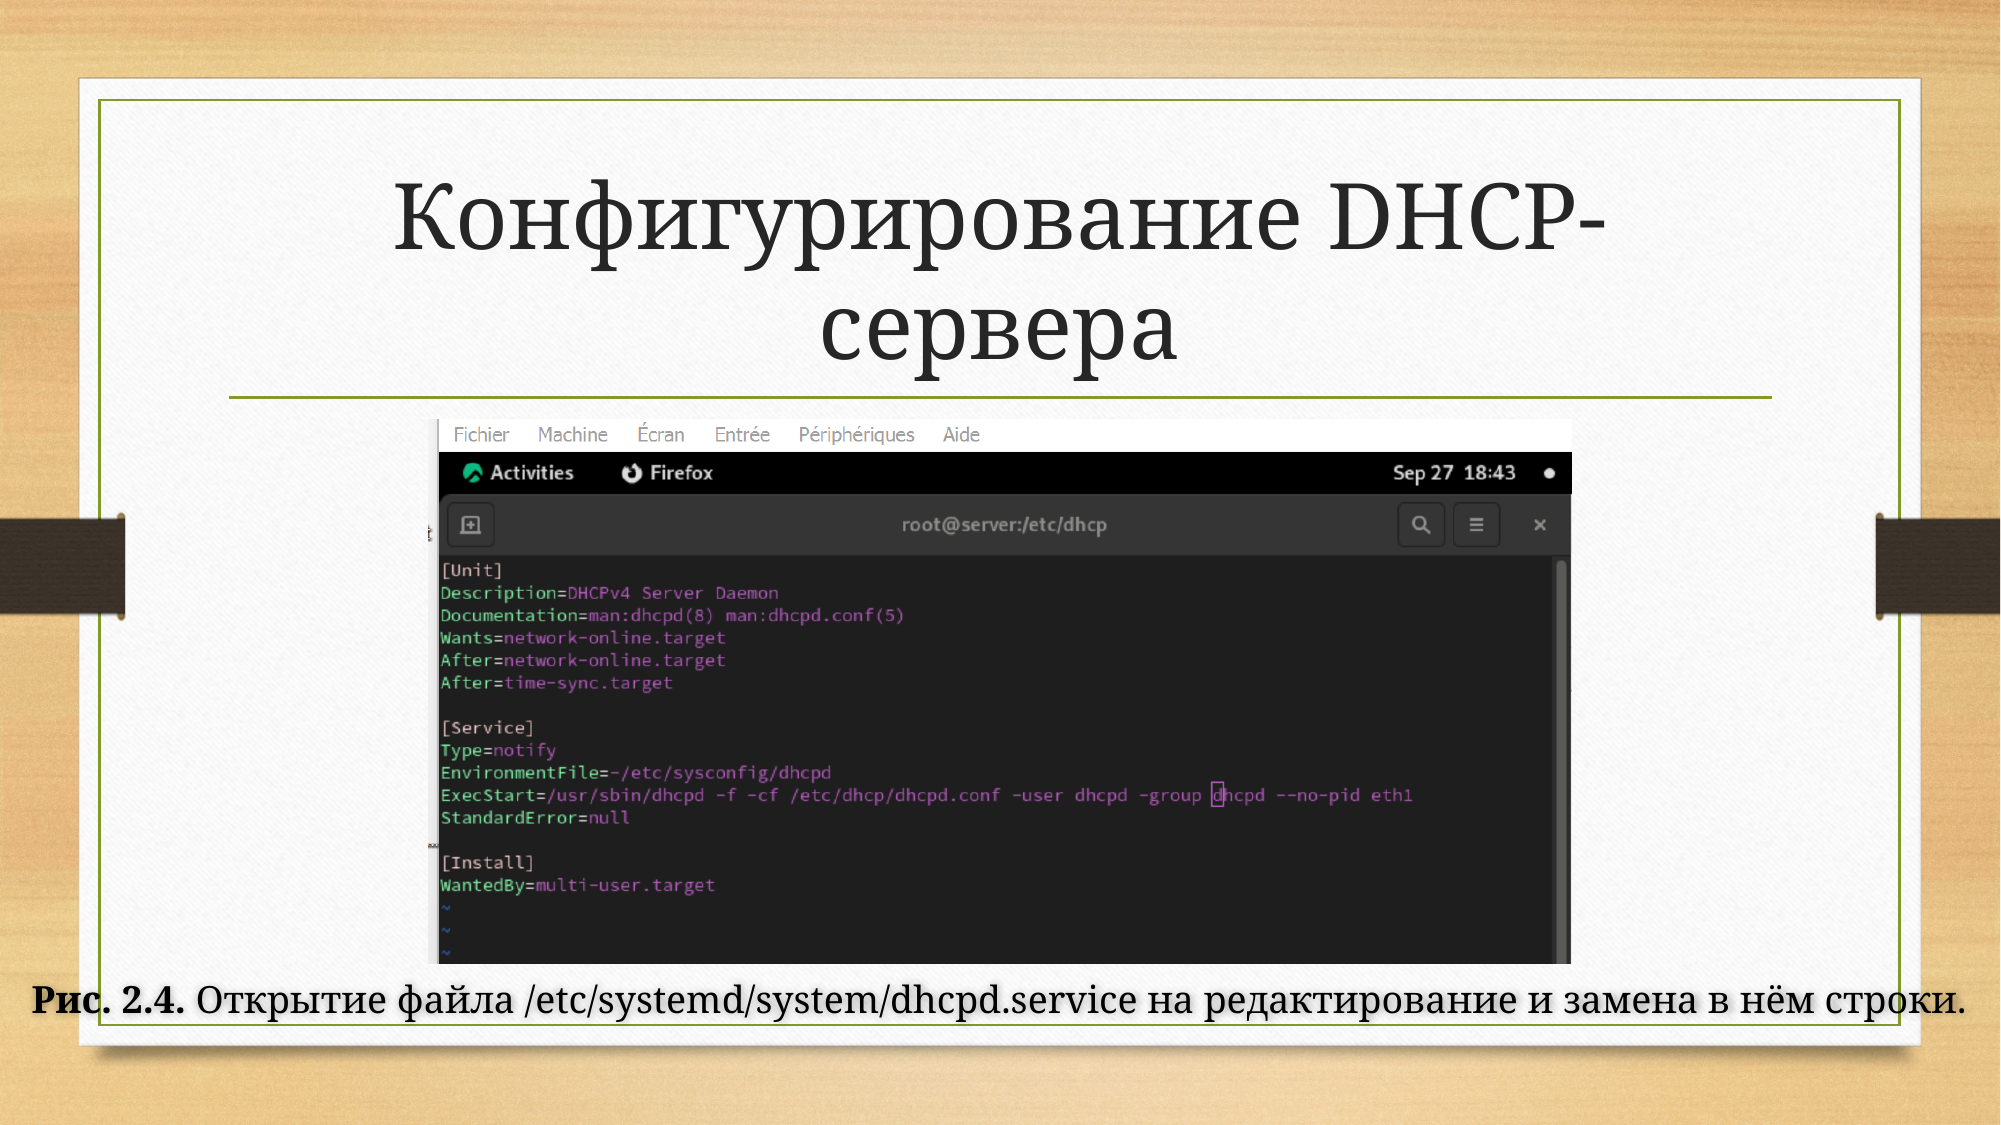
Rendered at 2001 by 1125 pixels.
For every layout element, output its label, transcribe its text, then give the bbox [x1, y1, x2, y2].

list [428, 419, 1572, 964]
text_box Рис. 2.4. Открытие файла /etc/systemd/system/dhcpd.service на редактирование и замена в нём строки. [0, 918, 2000, 1078]
title Конфигурирование DHCP-сервера [212, 161, 1788, 375]
picture [0, 0, 2001, 1125]
